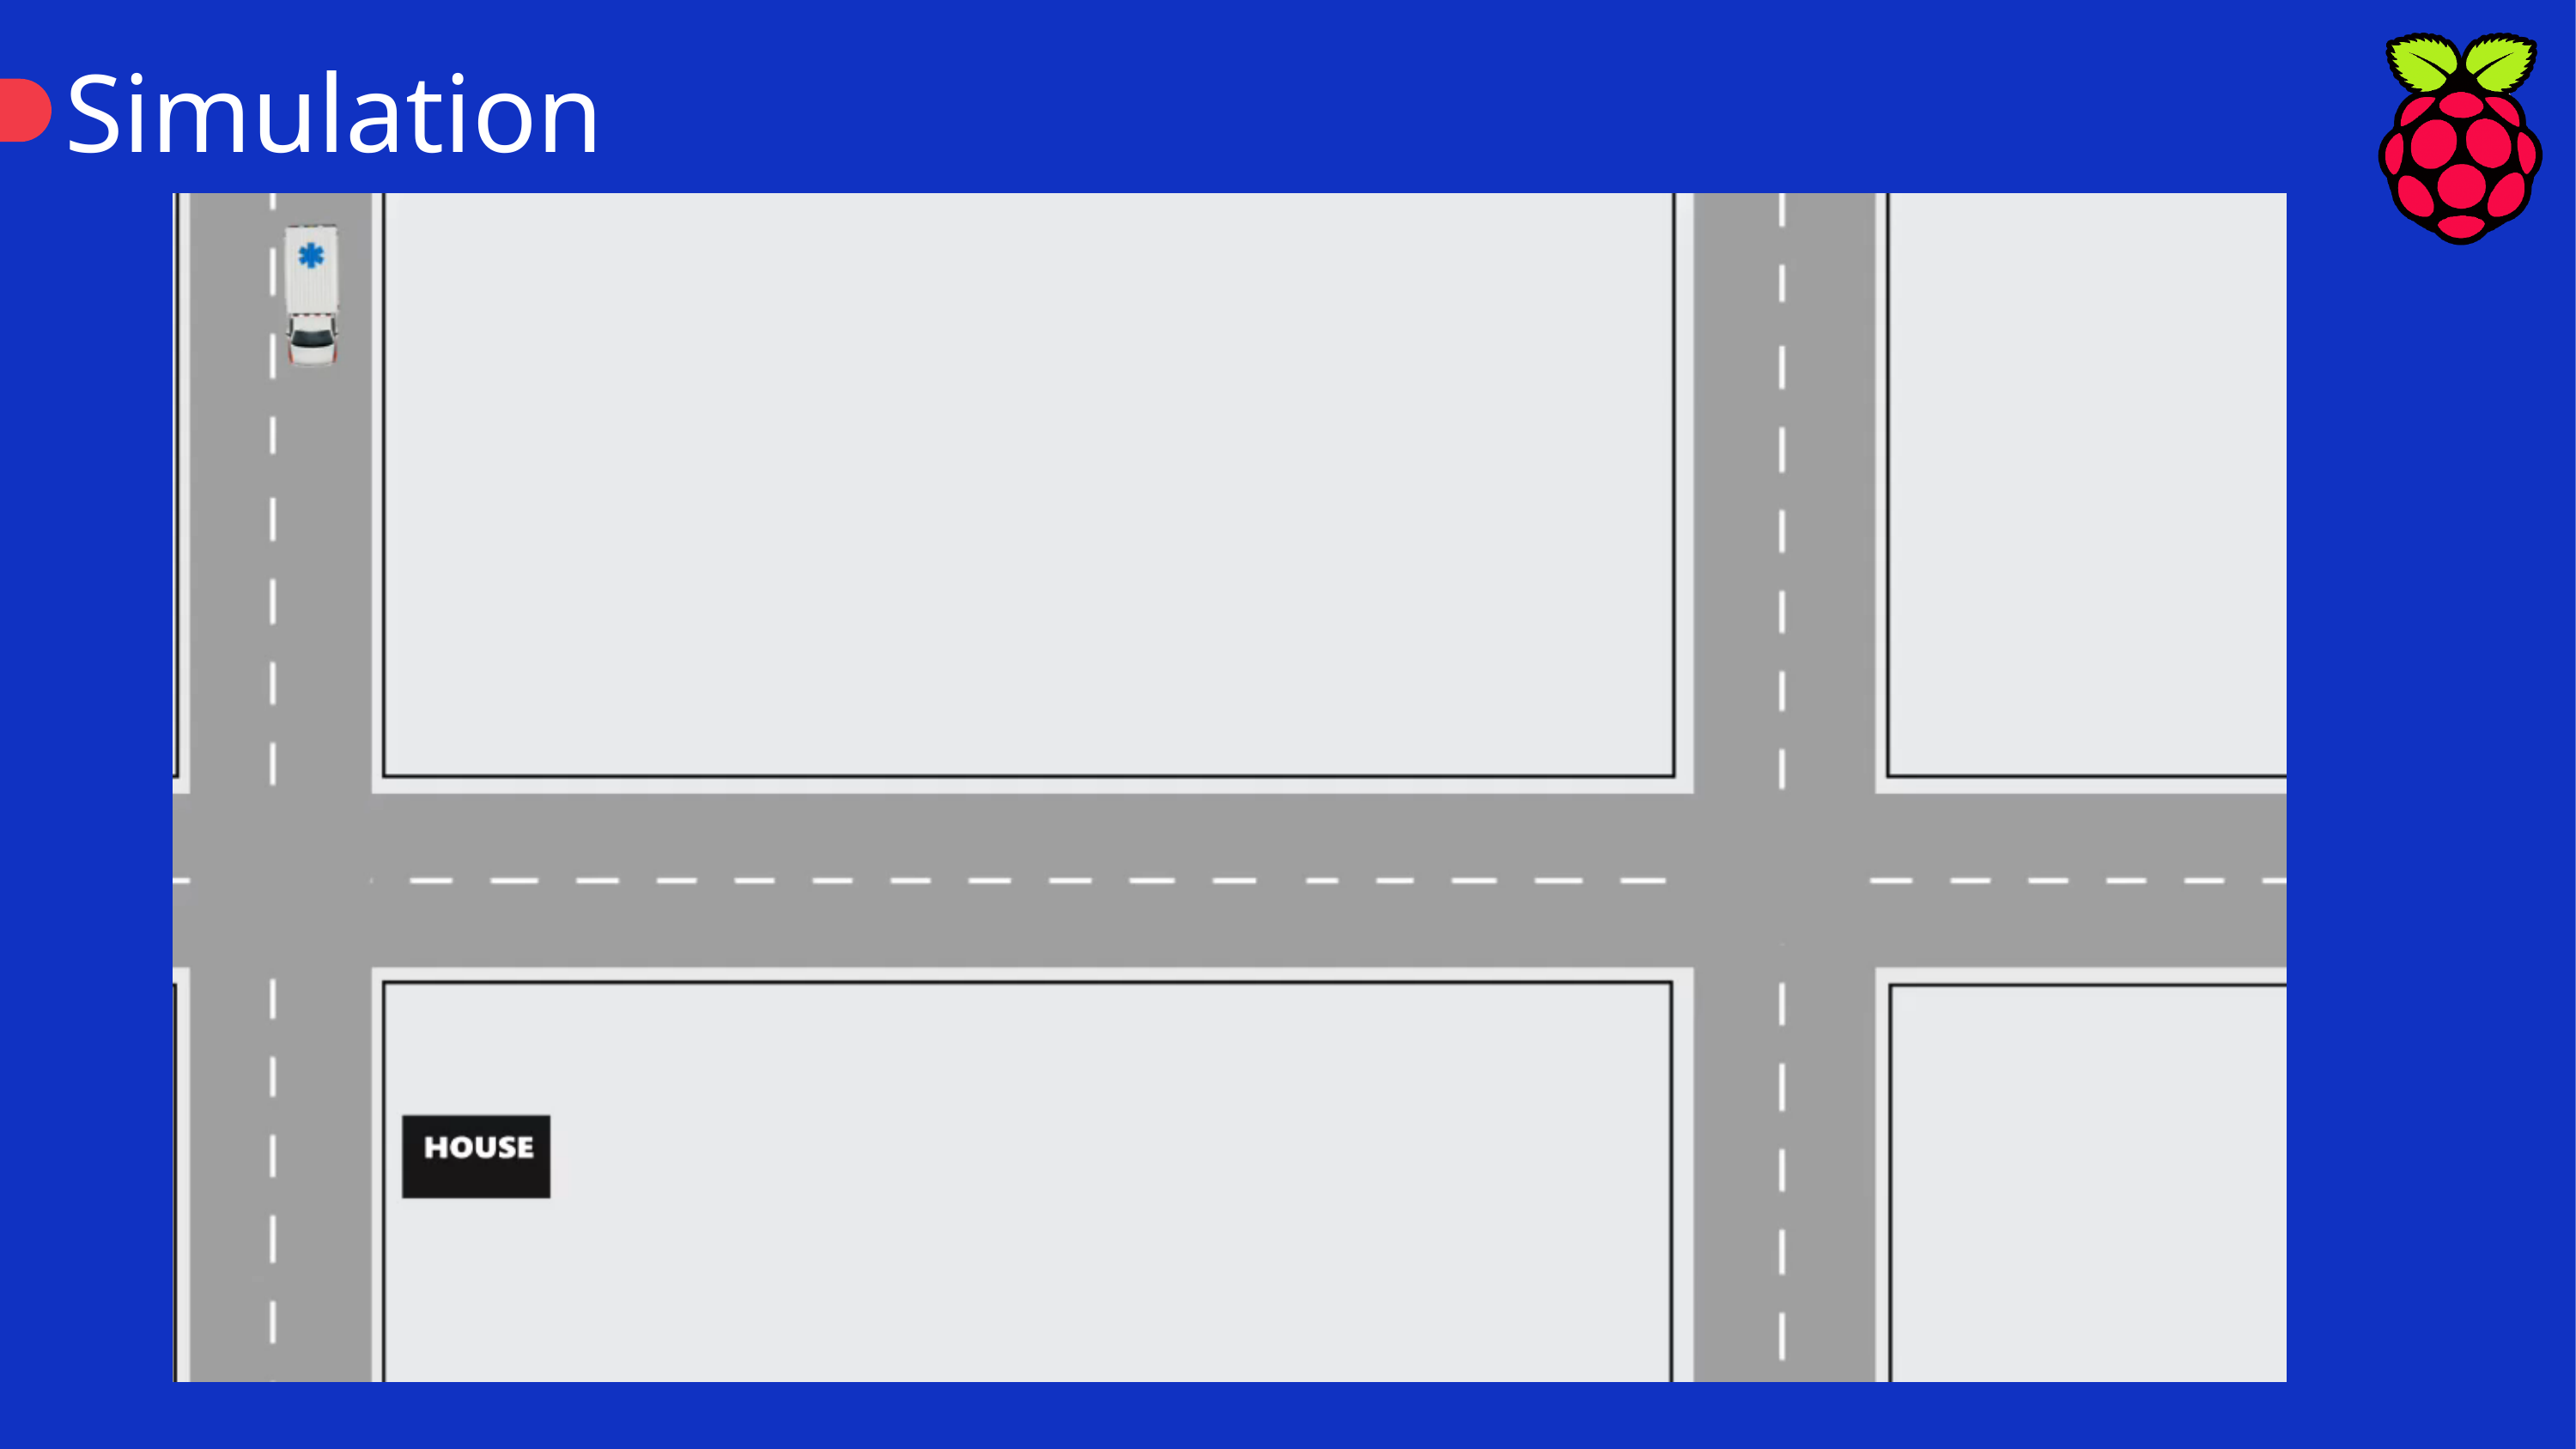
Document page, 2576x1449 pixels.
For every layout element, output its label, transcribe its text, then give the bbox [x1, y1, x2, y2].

list Simulation [64, 19, 2309, 113]
picture [2313, 5, 2576, 270]
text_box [172, 192, 2287, 1383]
